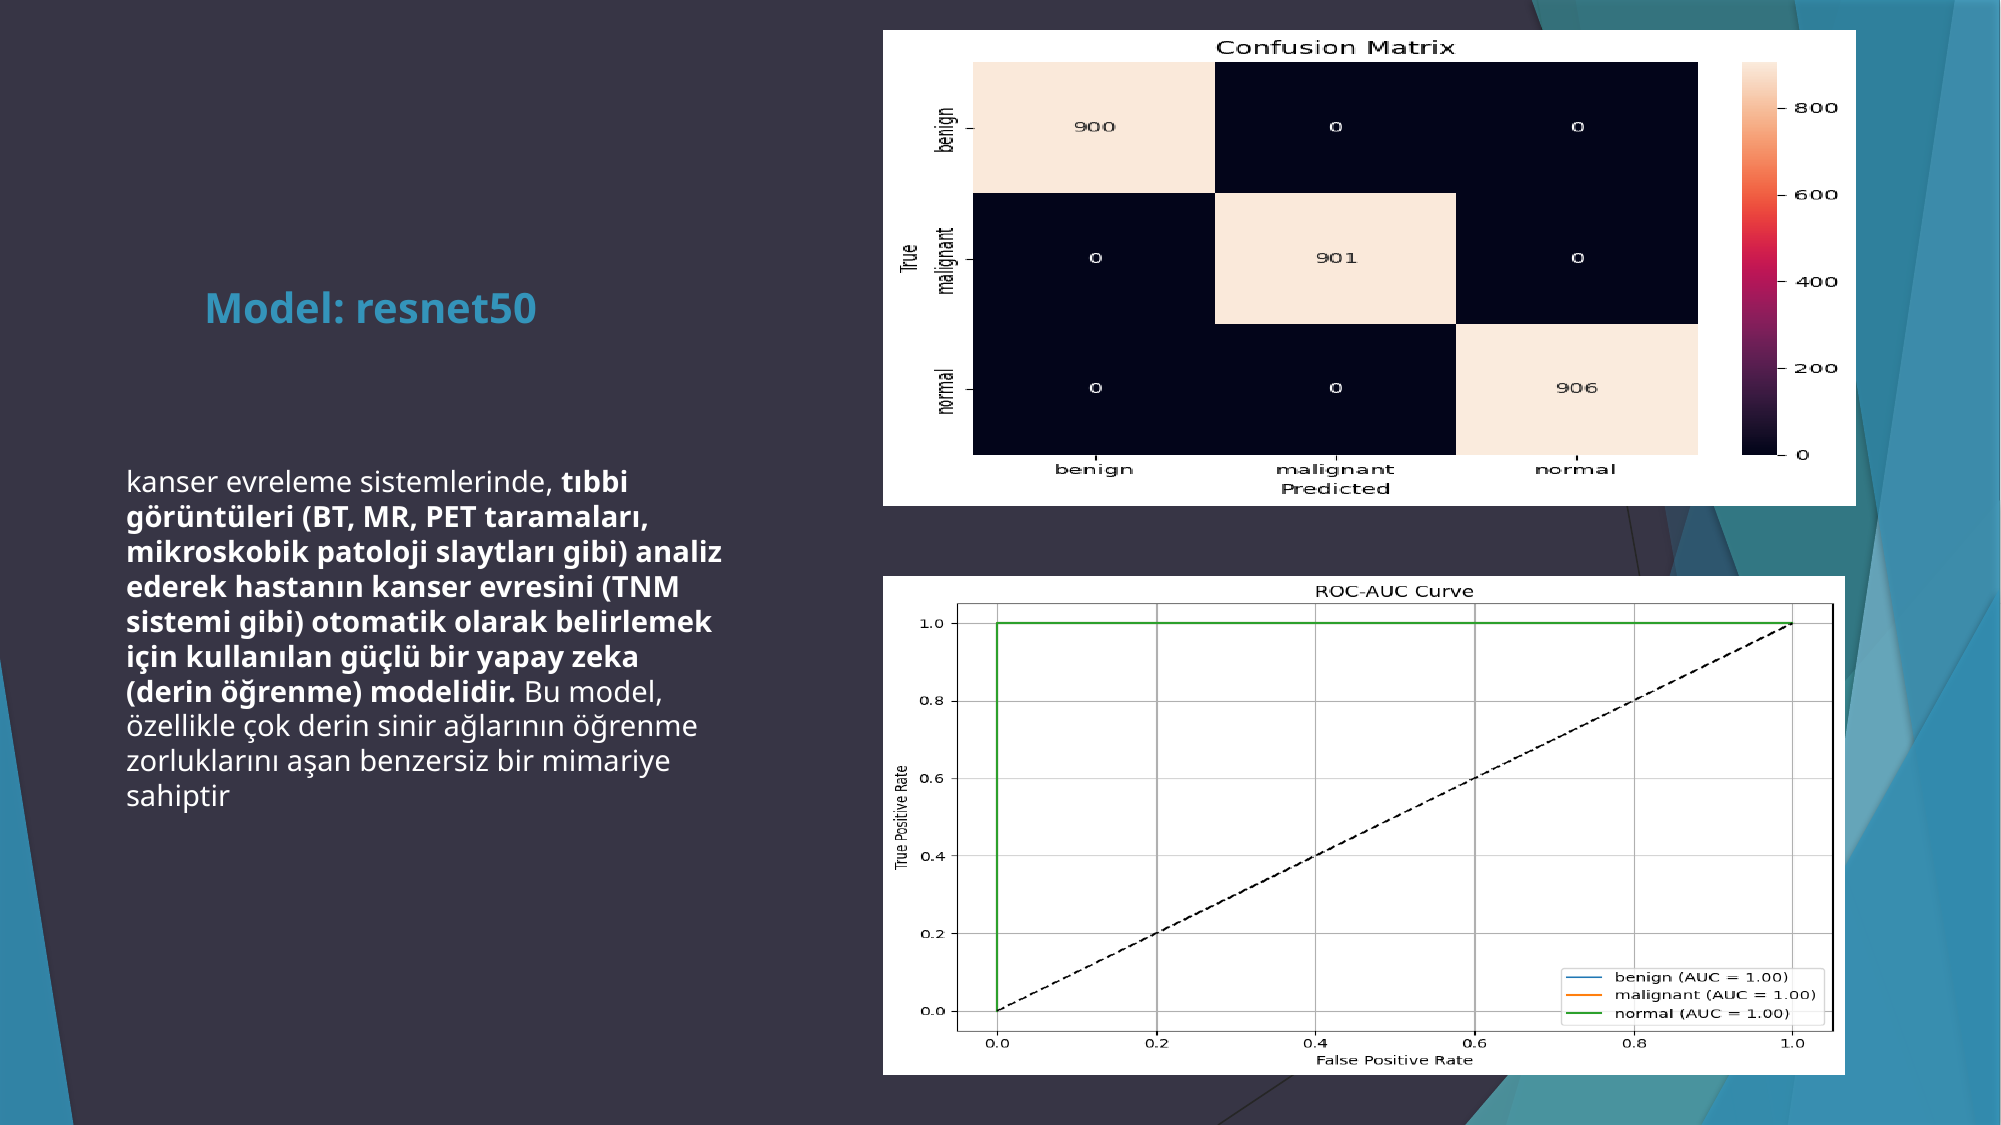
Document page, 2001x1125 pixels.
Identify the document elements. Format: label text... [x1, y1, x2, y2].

title Model: resnet50 [54, 179, 688, 390]
picture [883, 575, 1846, 1076]
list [883, 30, 1856, 506]
list kanser evreleme sistemlerinde, tıbbi görüntüleri (BT, MR, PET taramaları, mikroskobik patoloji slaytları gibi) analiz ederek hastanın kanser evresini (TNM sistemi gibi) otomatik olarak belirlemek için kullanılan güçlü bir yapay zeka (derin öğrenme) modelidir. Bu model, özellikle çok derin sinir ağlarının öğrenme zorluklarını aşan benzersiz bir mimariye sahiptir [111, 455, 744, 880]
